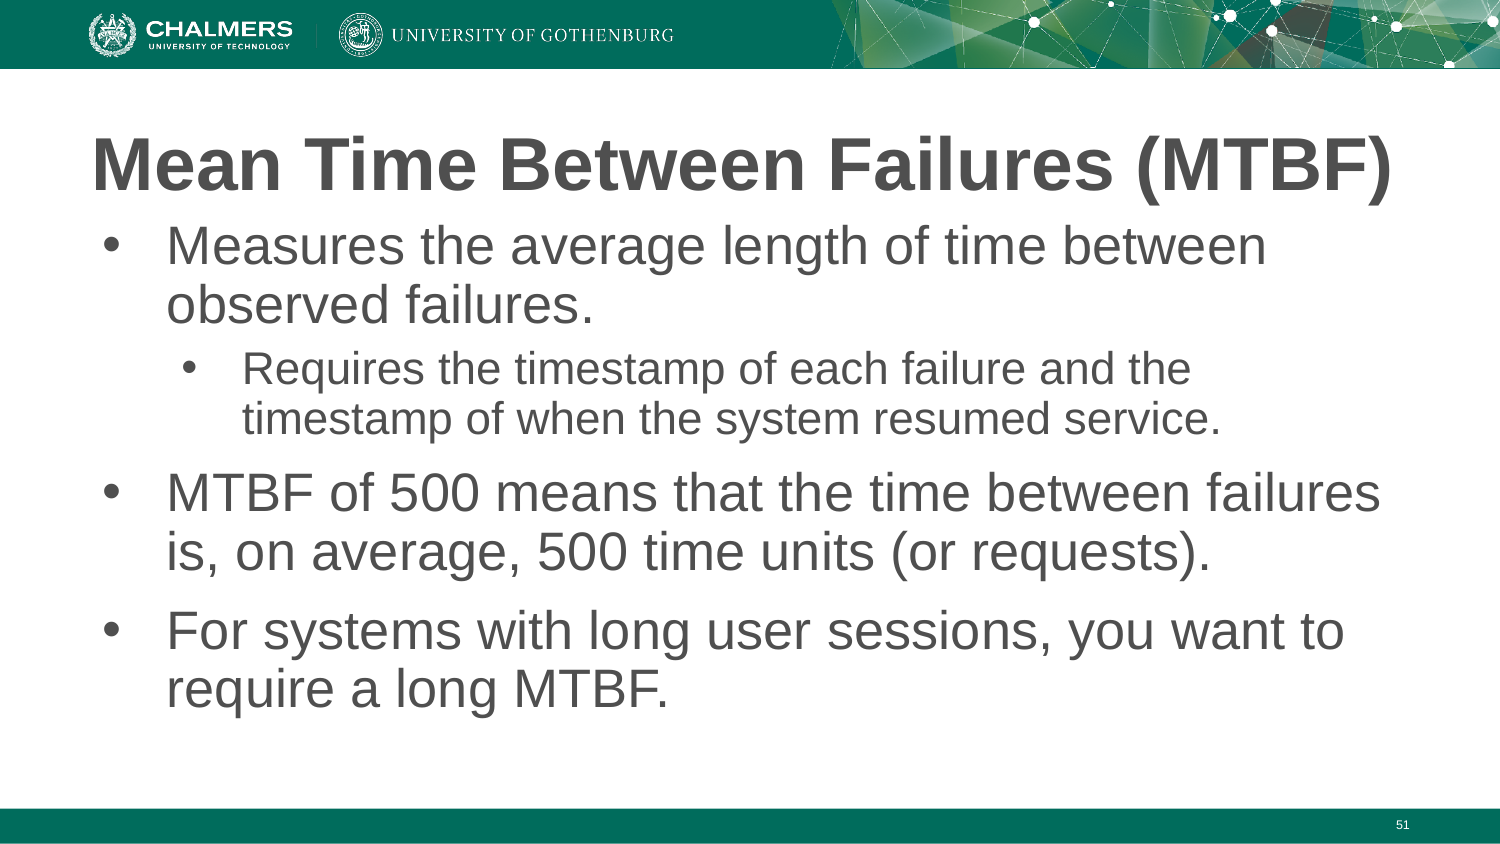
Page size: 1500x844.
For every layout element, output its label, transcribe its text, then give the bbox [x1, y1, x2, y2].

slide_number ‹#› [1074, 809, 1425, 844]
picture [64, 0, 696, 85]
picture [759, 0, 1500, 68]
list Measures the average length of time between observed failures. Requires the timestamp of each failure and the timestamp of when the system resumed service. MTBF of 500 means that the time between failures is, on average, 500 time units (or requests). For systems with long user sessions, you want to require a long MTBF. [76, 210, 1425, 782]
title Mean Time Between Failures (MTBF) [76, 100, 1425, 210]
